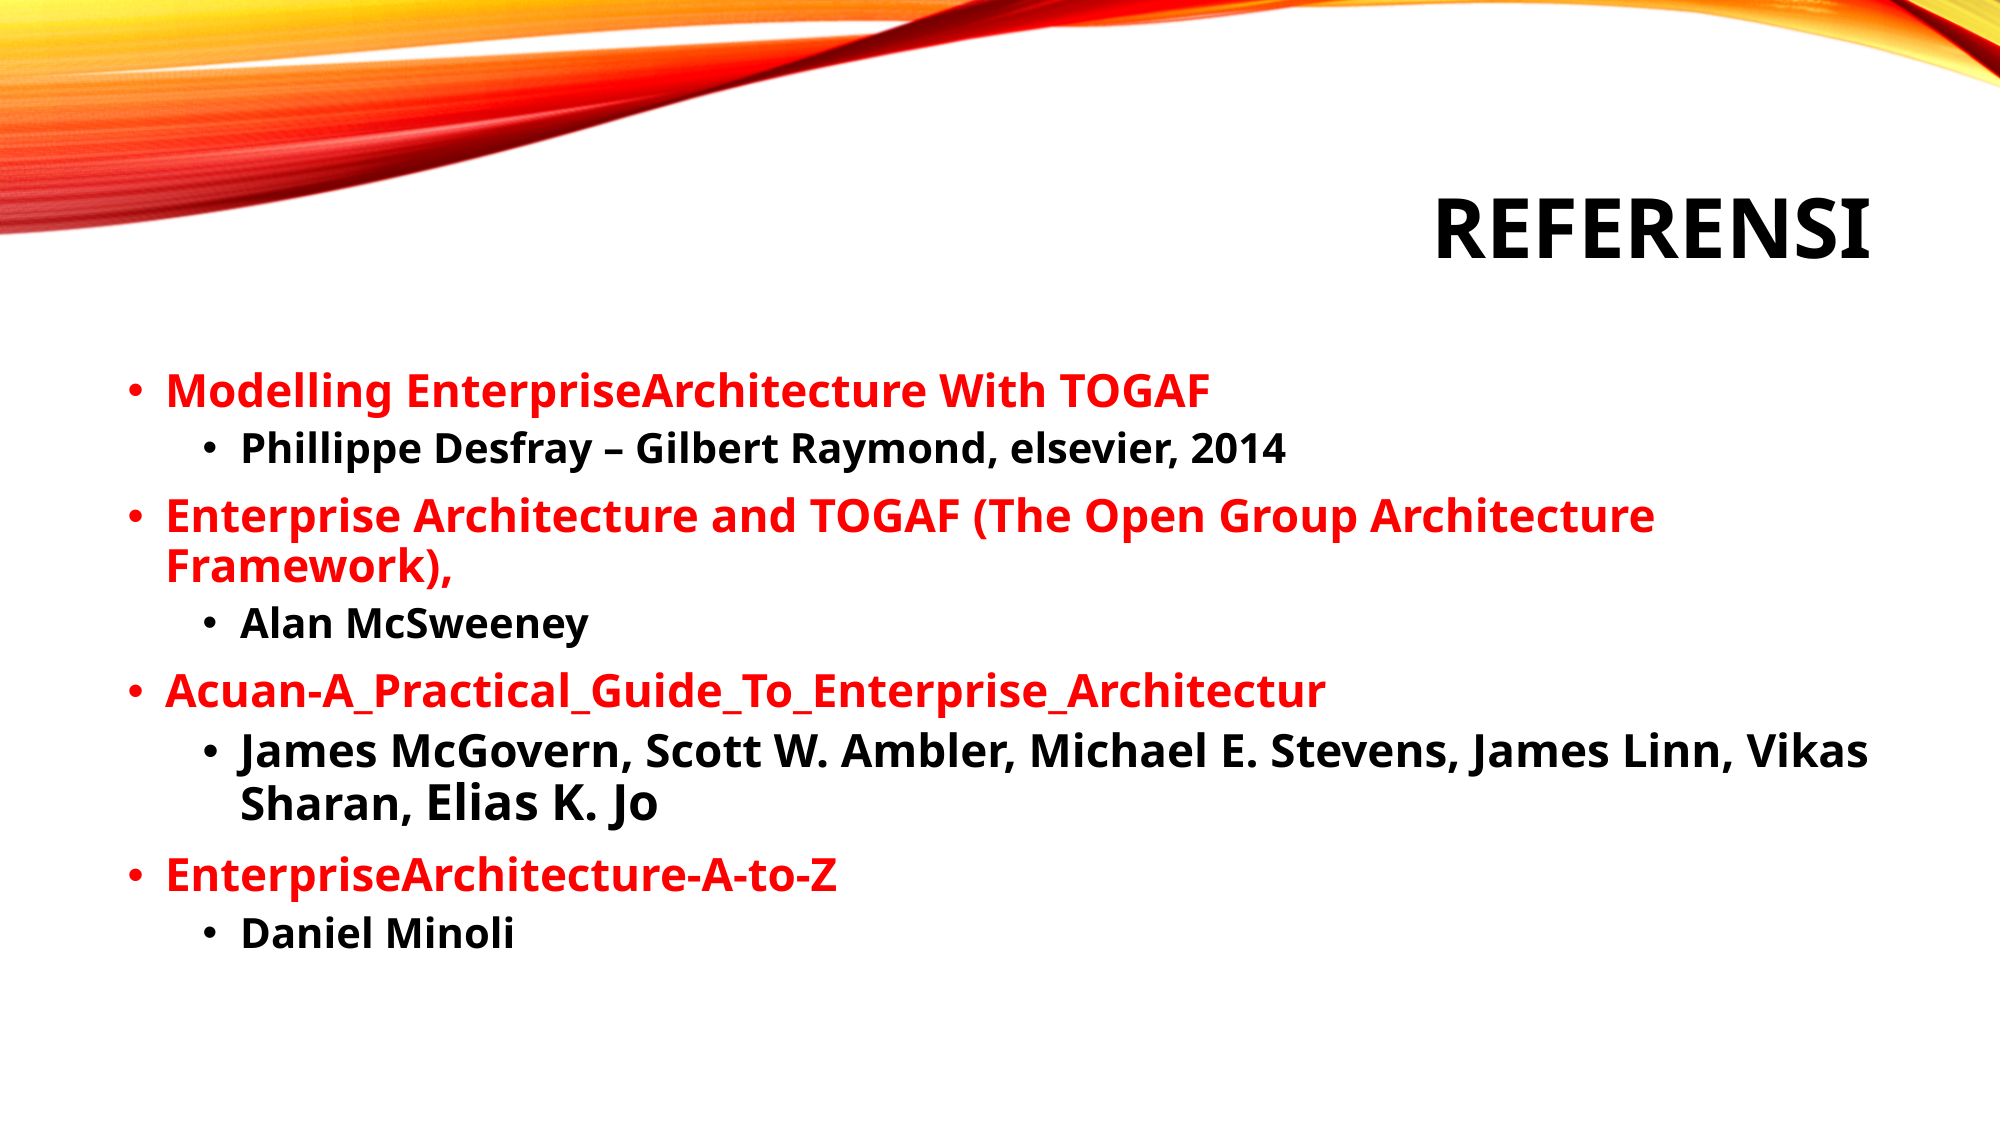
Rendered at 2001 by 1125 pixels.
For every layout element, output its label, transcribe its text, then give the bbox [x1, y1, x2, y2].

picture [0, 0, 2000, 237]
title REFERENSI [474, 125, 1888, 338]
list Modelling EnterpriseArchitecture With TOGAF Phillippe Desfray – Gilbert Raymond, elsevier, 2014 Enterprise Architecture and TOGAF (The Open Group Architecture Framework), Alan McSweeney Acuan-A_Practical_Guide_To_Enterprise_Architectur James McGovern, Scott W. Ambler, Michael E. Stevens, James Linn, Vikas Sharan, Elias K. Jo EnterpriseArchitecture-A-to-Z Daniel Minoli [112, 360, 1888, 1021]
